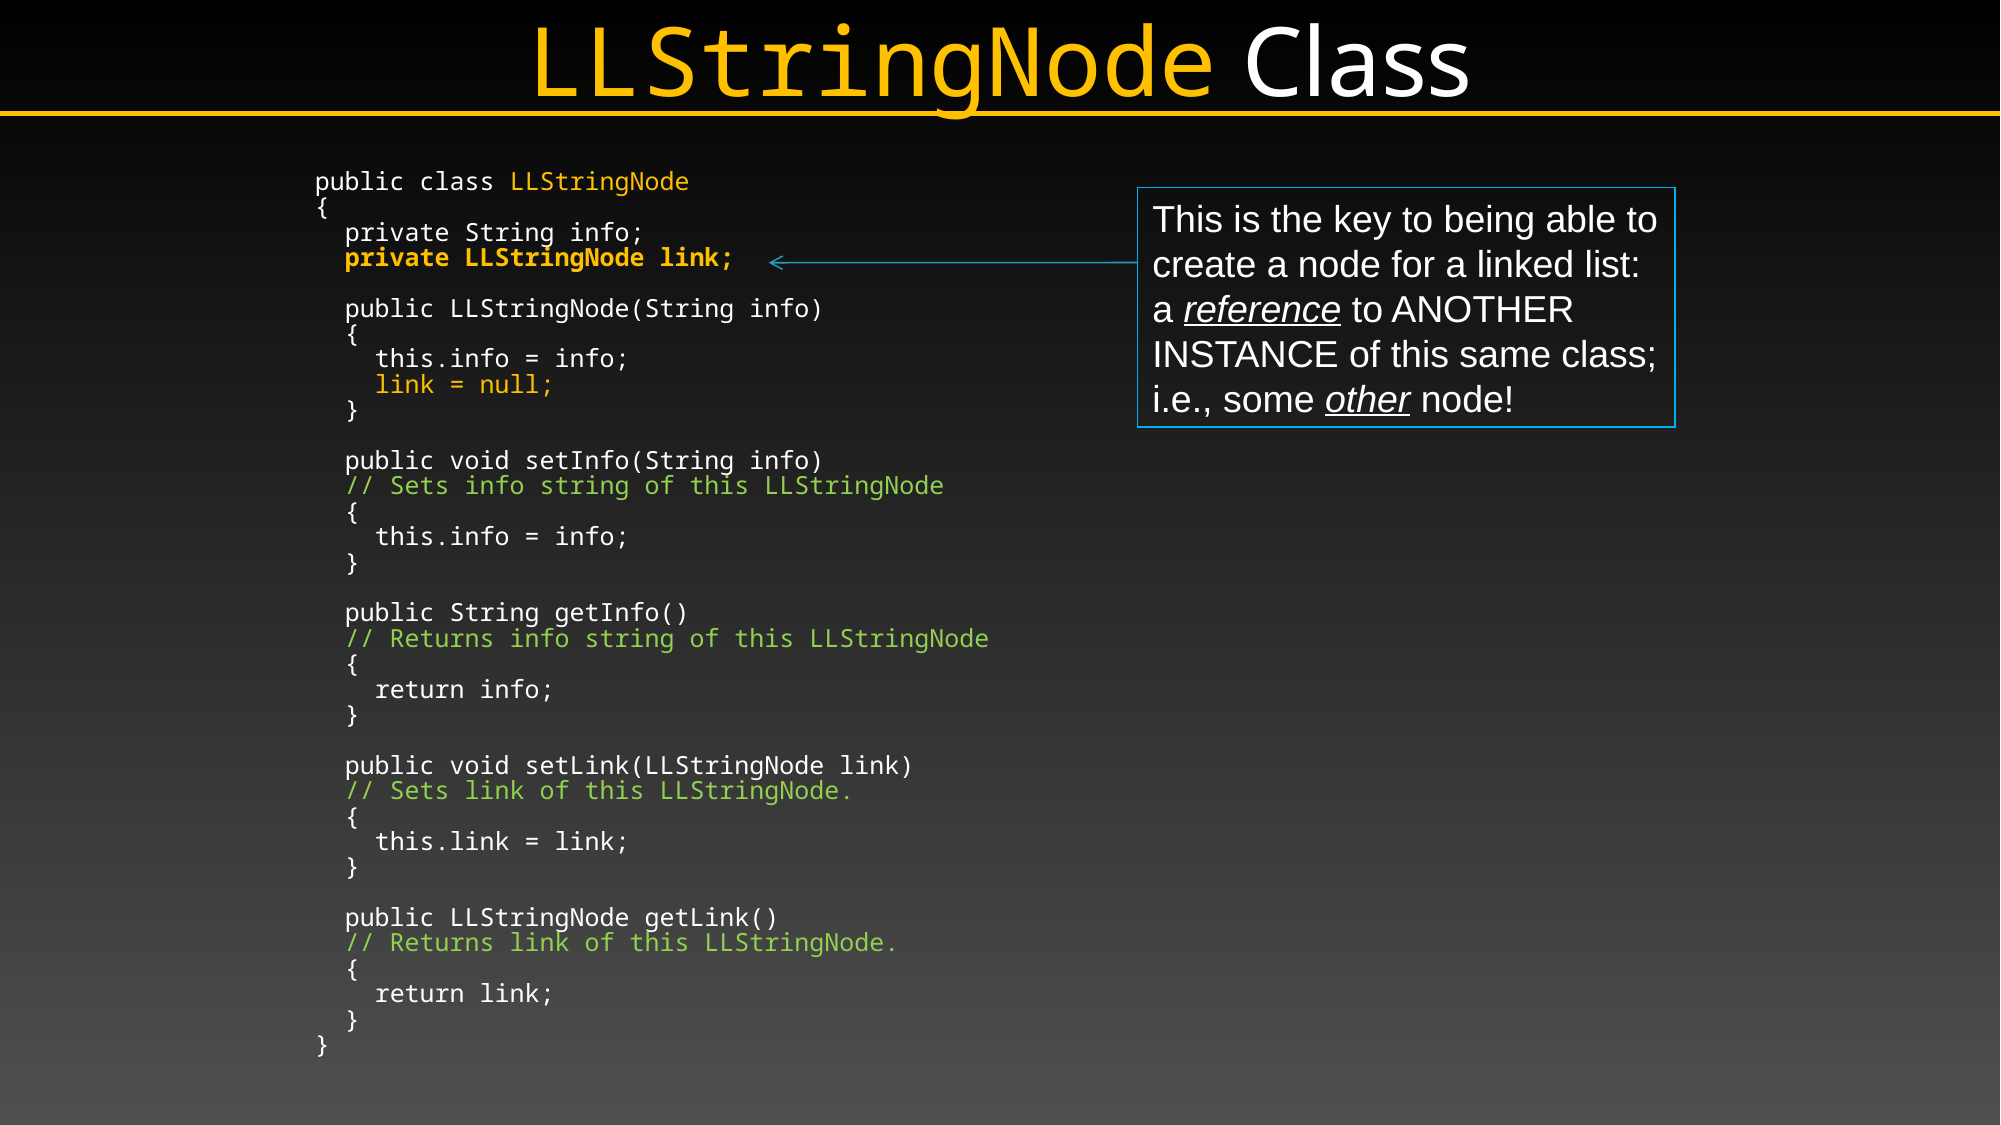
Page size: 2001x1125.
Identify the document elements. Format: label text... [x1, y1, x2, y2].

text_box public class LLStringNode { private String info; private LLStringNode link; public LLStringNode(String info) { this.info = info; link = null; } public void setInfo(String info) // Sets info string of this LLStringNode { this.info = info; } public String getInfo() // Returns info string of this LLStringNode { return info; } public void setLink(LLStringNode link) // Sets link of this LLStringNode. { this.link = link; } public LLStringNode getLink() // Returns link of this LLStringNode. { return link; } } [299, 162, 1282, 1066]
text_box This is the key to being able to create a node for a linked list: a reference to ANOTHER INSTANCE of this same class; i.e., some other node! [1137, 187, 1675, 428]
title LLStringNode Class [249, 0, 1751, 116]
